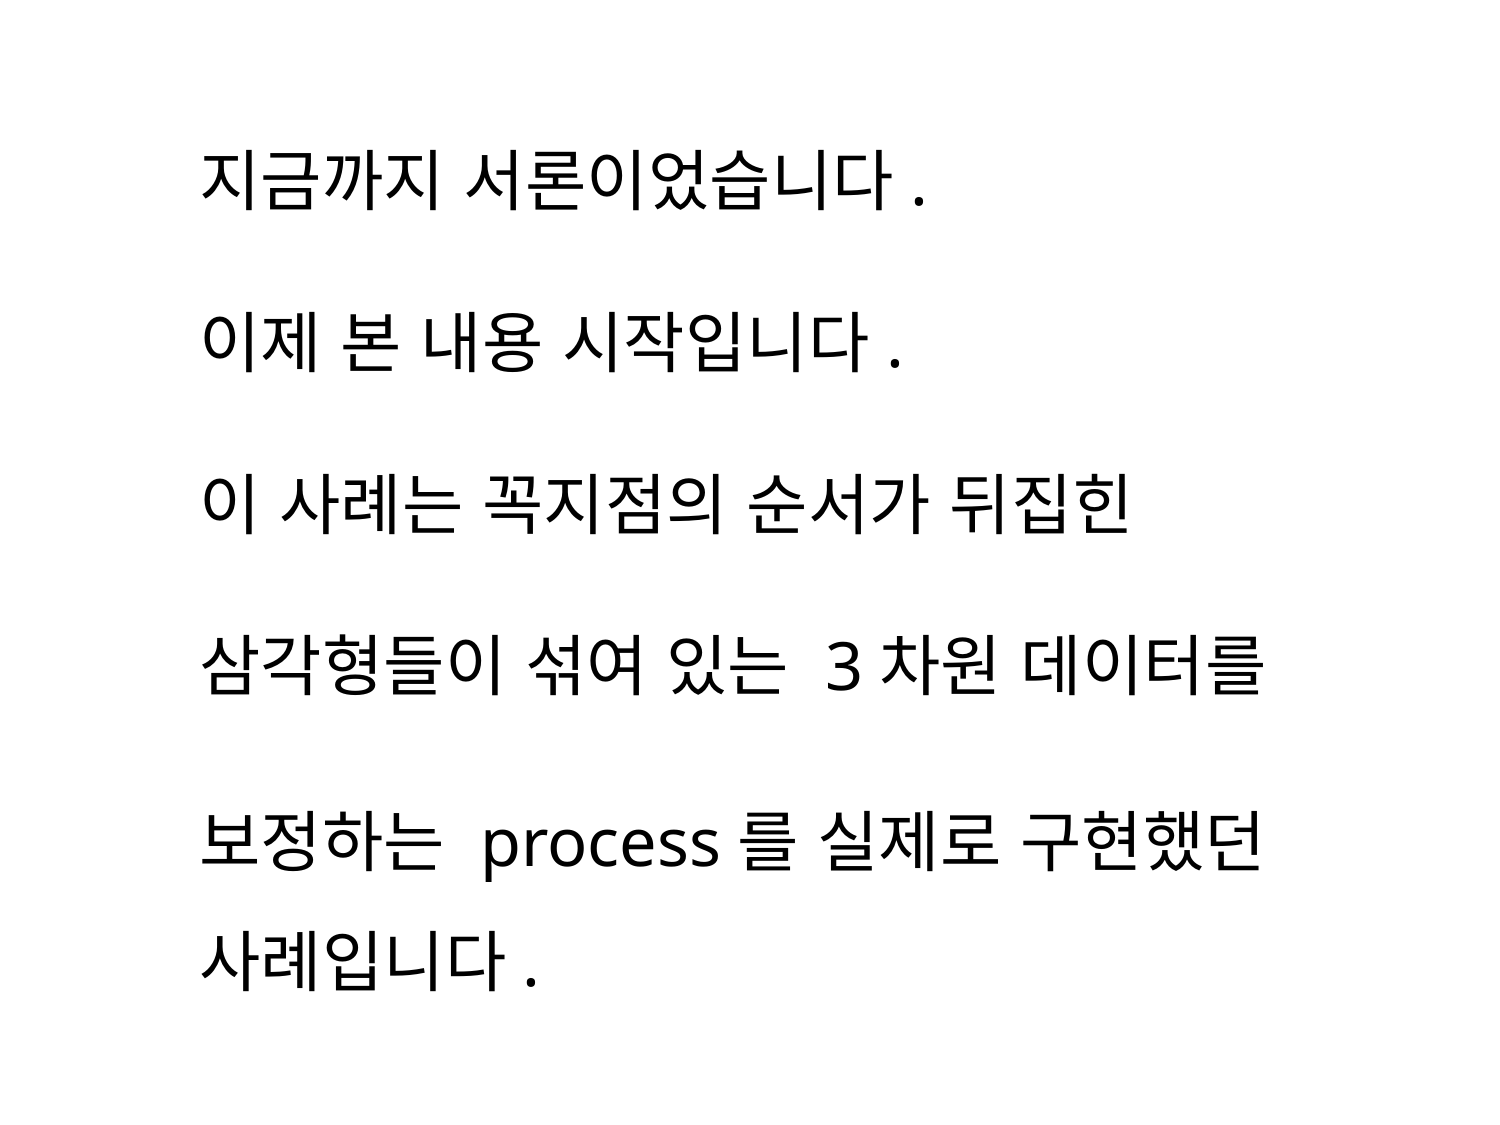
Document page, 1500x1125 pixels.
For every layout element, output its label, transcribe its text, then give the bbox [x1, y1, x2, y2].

text_box 삼각형들이 섞여 있는 3차원 데이터를 [184, 616, 1346, 712]
text_box 이 사례는 꼭지점의 순서가 뒤집힌 [184, 455, 1346, 550]
text_box 보정하는 process를 실제로 구현했던 사례입니다. [184, 752, 1346, 1008]
text_box 지금까지 서론이었습니다. [184, 131, 1328, 227]
text_box 이제 본 내용 시작입니다. [184, 293, 1346, 388]
